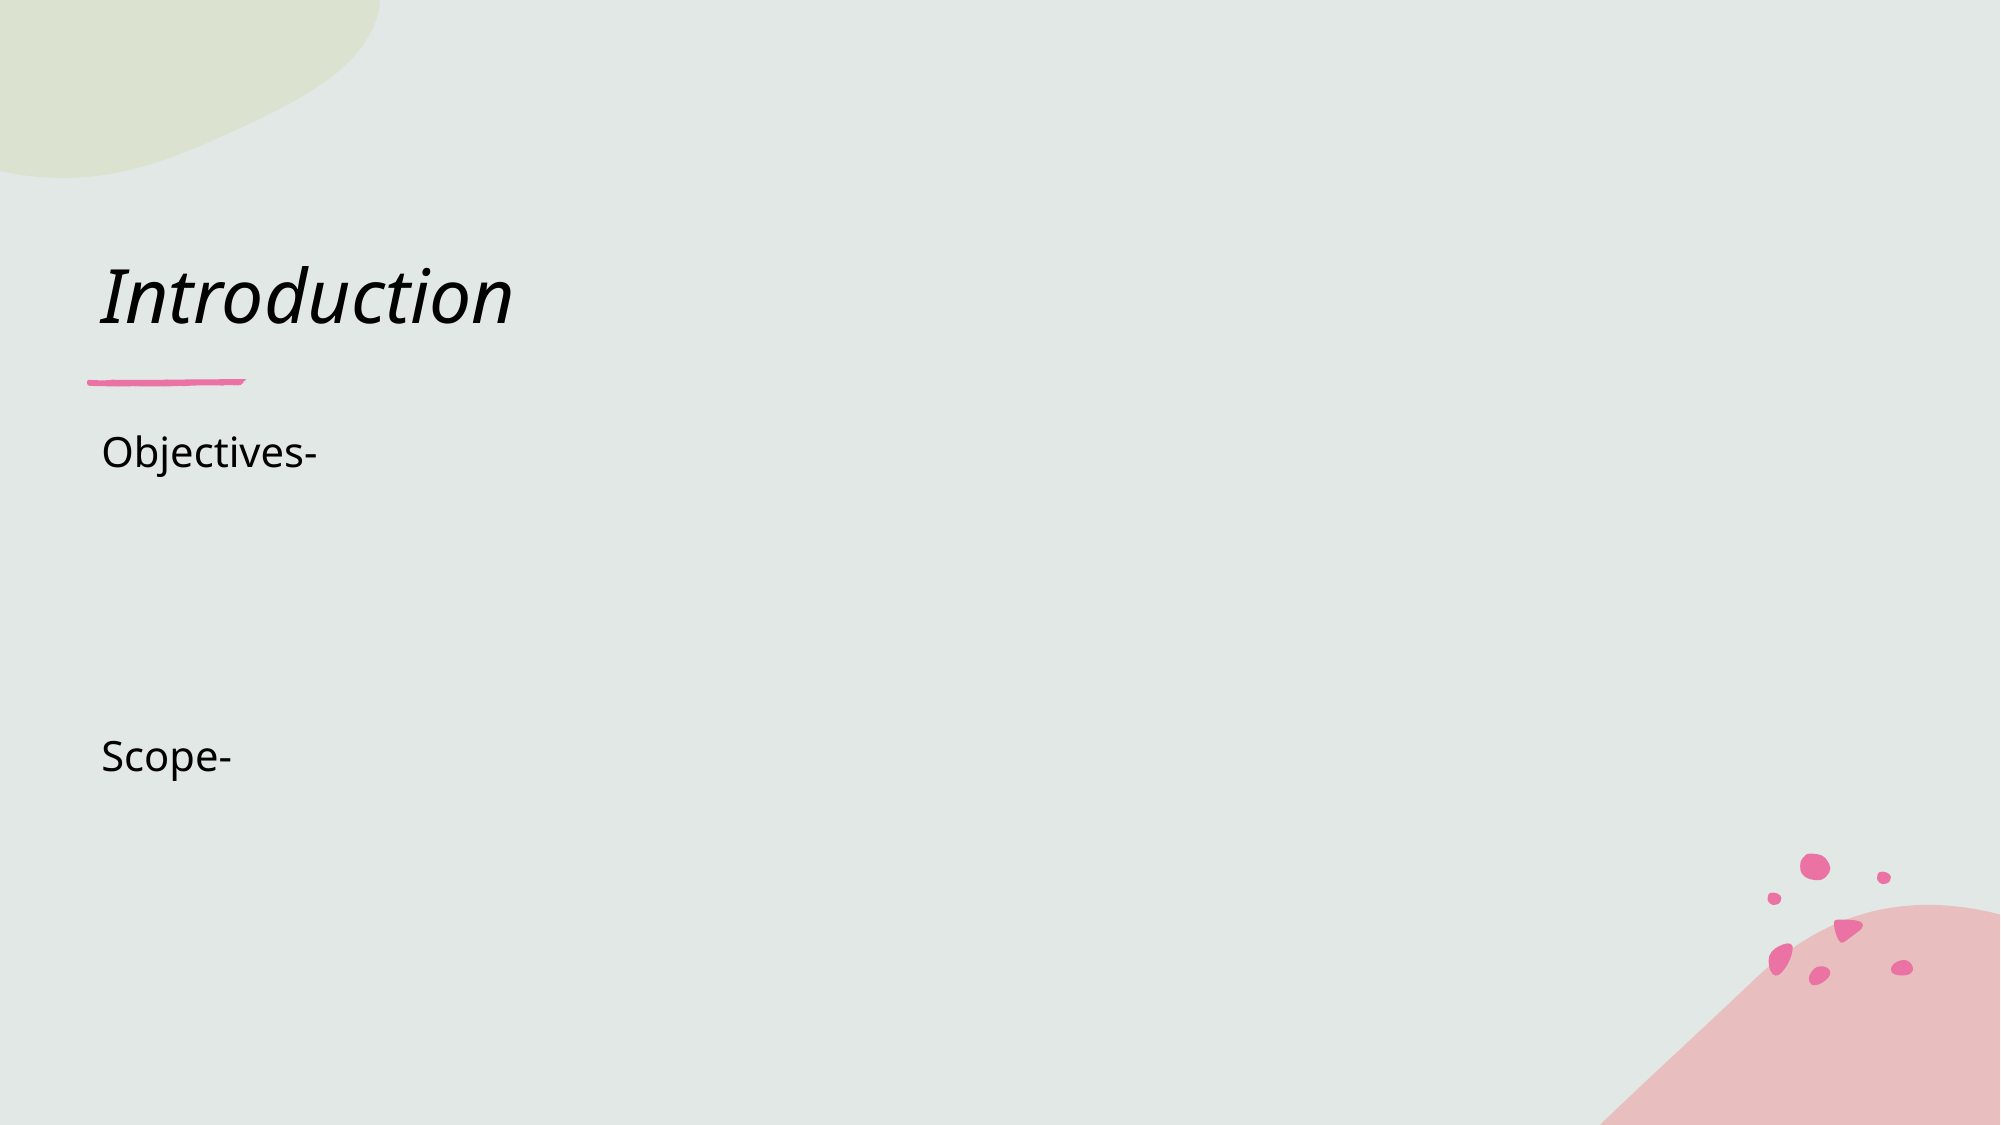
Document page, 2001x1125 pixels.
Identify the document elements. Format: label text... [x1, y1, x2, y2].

title Introduction [86, 129, 1740, 347]
list Objectives- Scope- [86, 413, 1740, 996]
